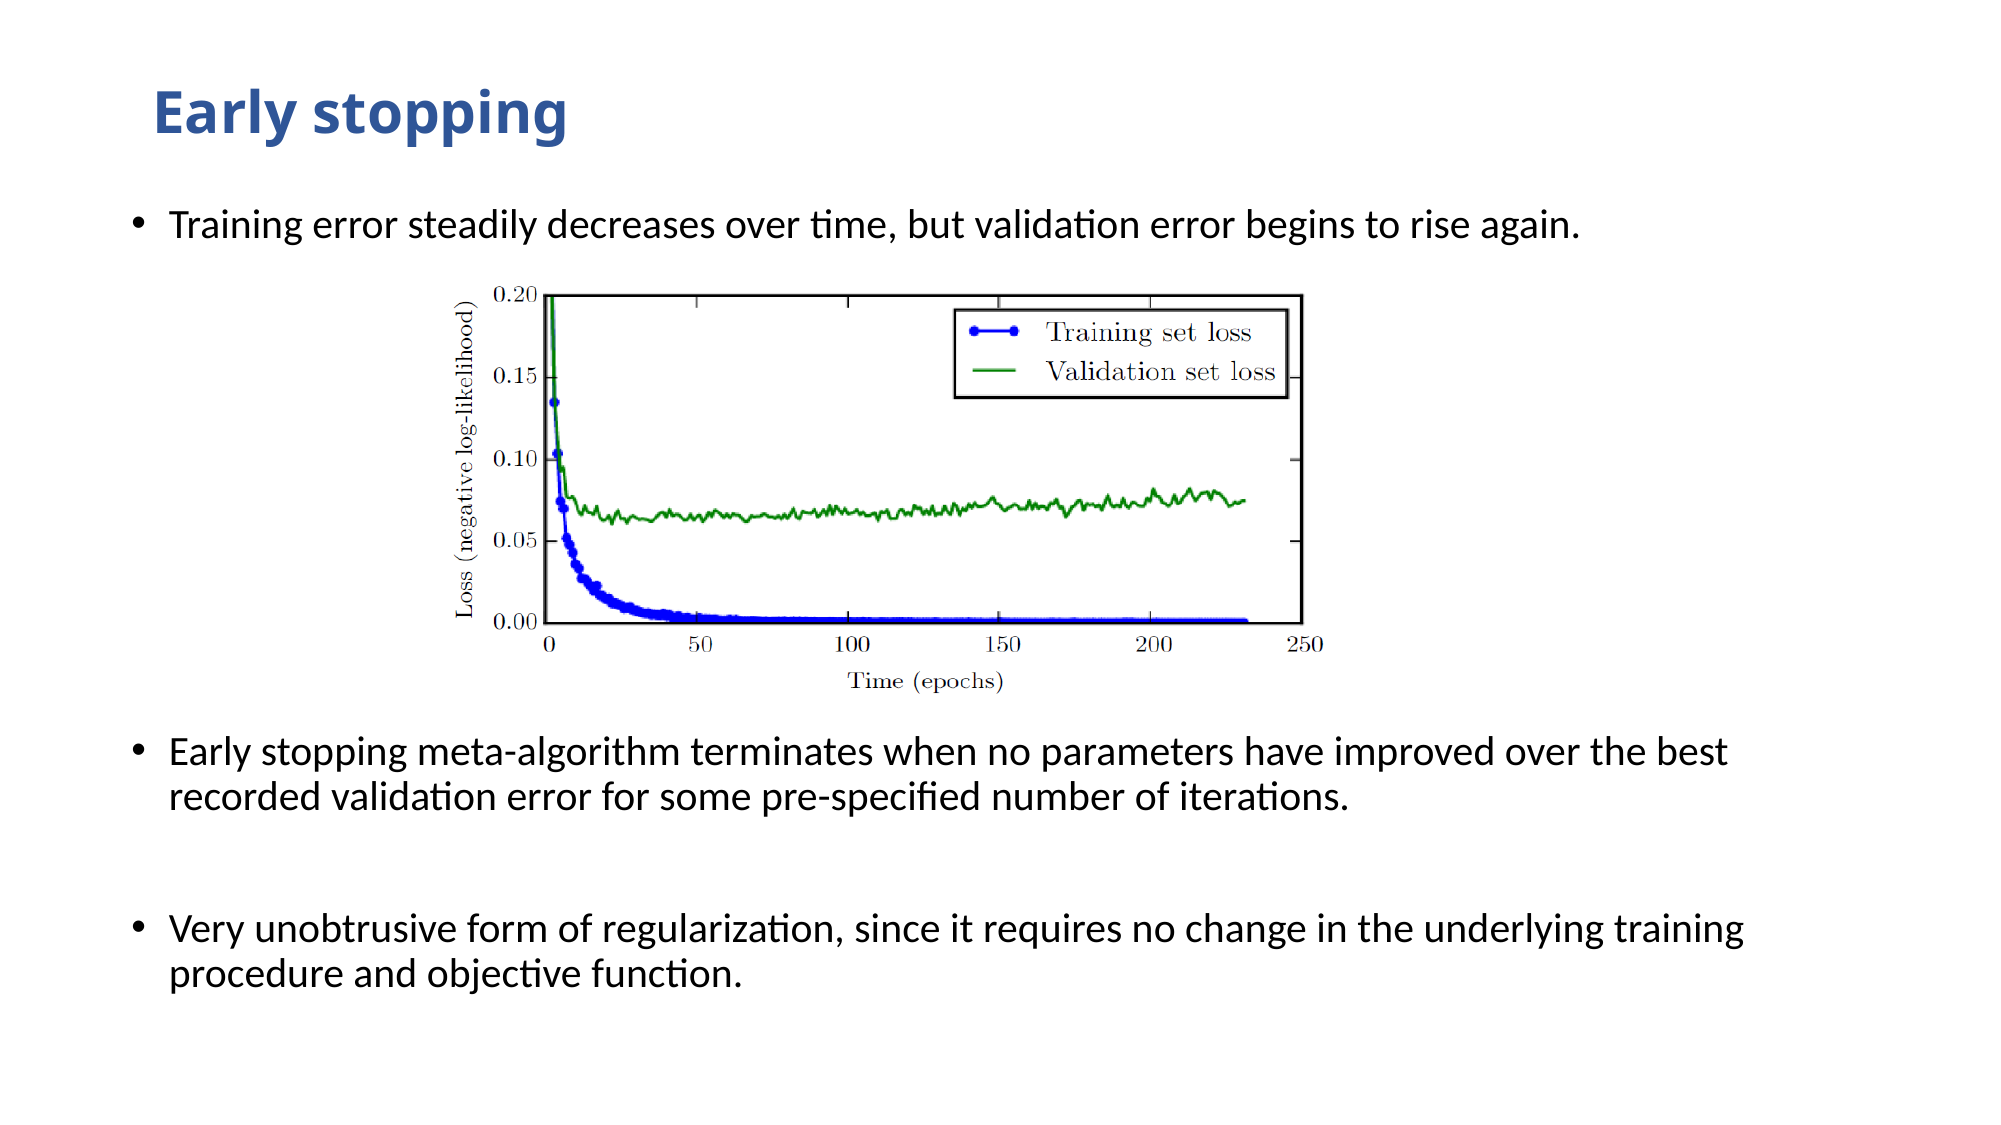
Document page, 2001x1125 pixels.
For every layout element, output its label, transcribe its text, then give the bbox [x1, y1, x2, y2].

picture [445, 267, 1332, 701]
list Training error steadily decreases over time, but validation error begins to rise again. Early stopping meta-algorithm terminates when no parameters have improved over the best recorded validation error for some pre-specified number of iterations. Very unobtrusive form of regularization, since it requires no change in the underlying training procedure and objective function. [116, 194, 1863, 1125]
title Early stopping [137, 46, 1863, 185]
